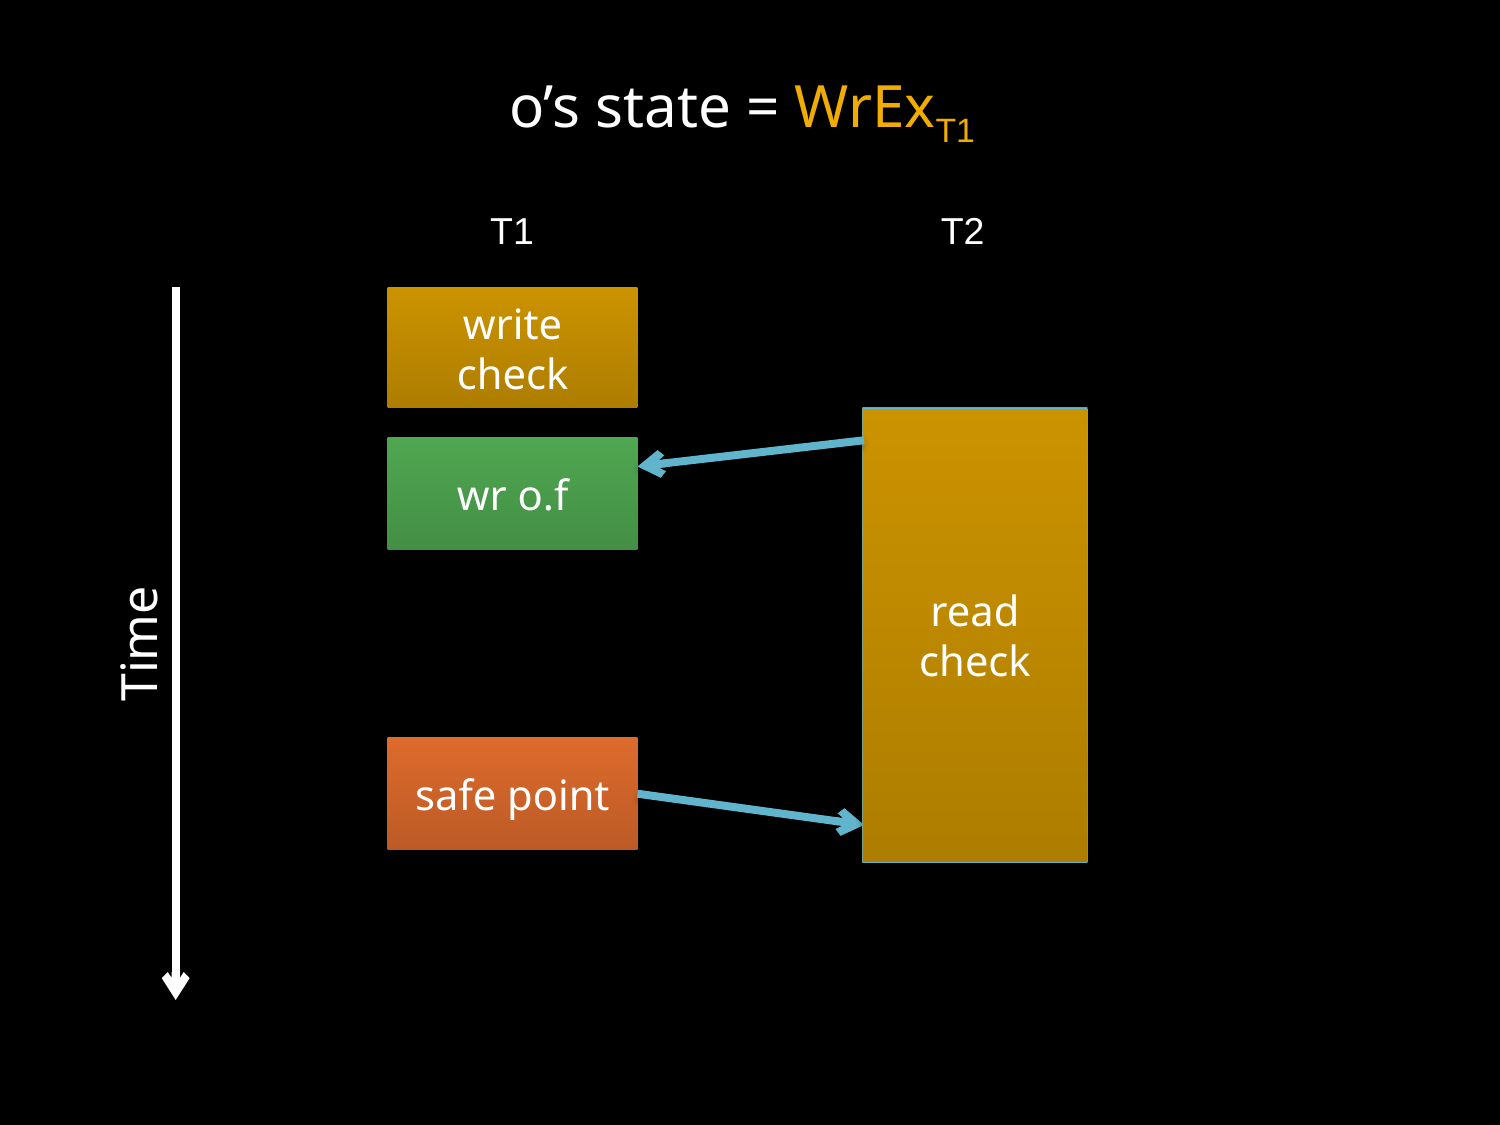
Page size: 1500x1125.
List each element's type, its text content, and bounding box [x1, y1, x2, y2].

text_box safe point [387, 737, 638, 850]
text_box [637, 440, 865, 467]
text_box T1 [475, 199, 549, 260]
text_box wr o.f [387, 437, 638, 550]
text_box T2 [925, 199, 1000, 260]
text_box write check [387, 287, 638, 408]
text_box o’s state = WrExT1 [494, 61, 990, 157]
text_box read check [862, 407, 1088, 863]
text_box Time [99, 571, 171, 717]
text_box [637, 793, 865, 825]
